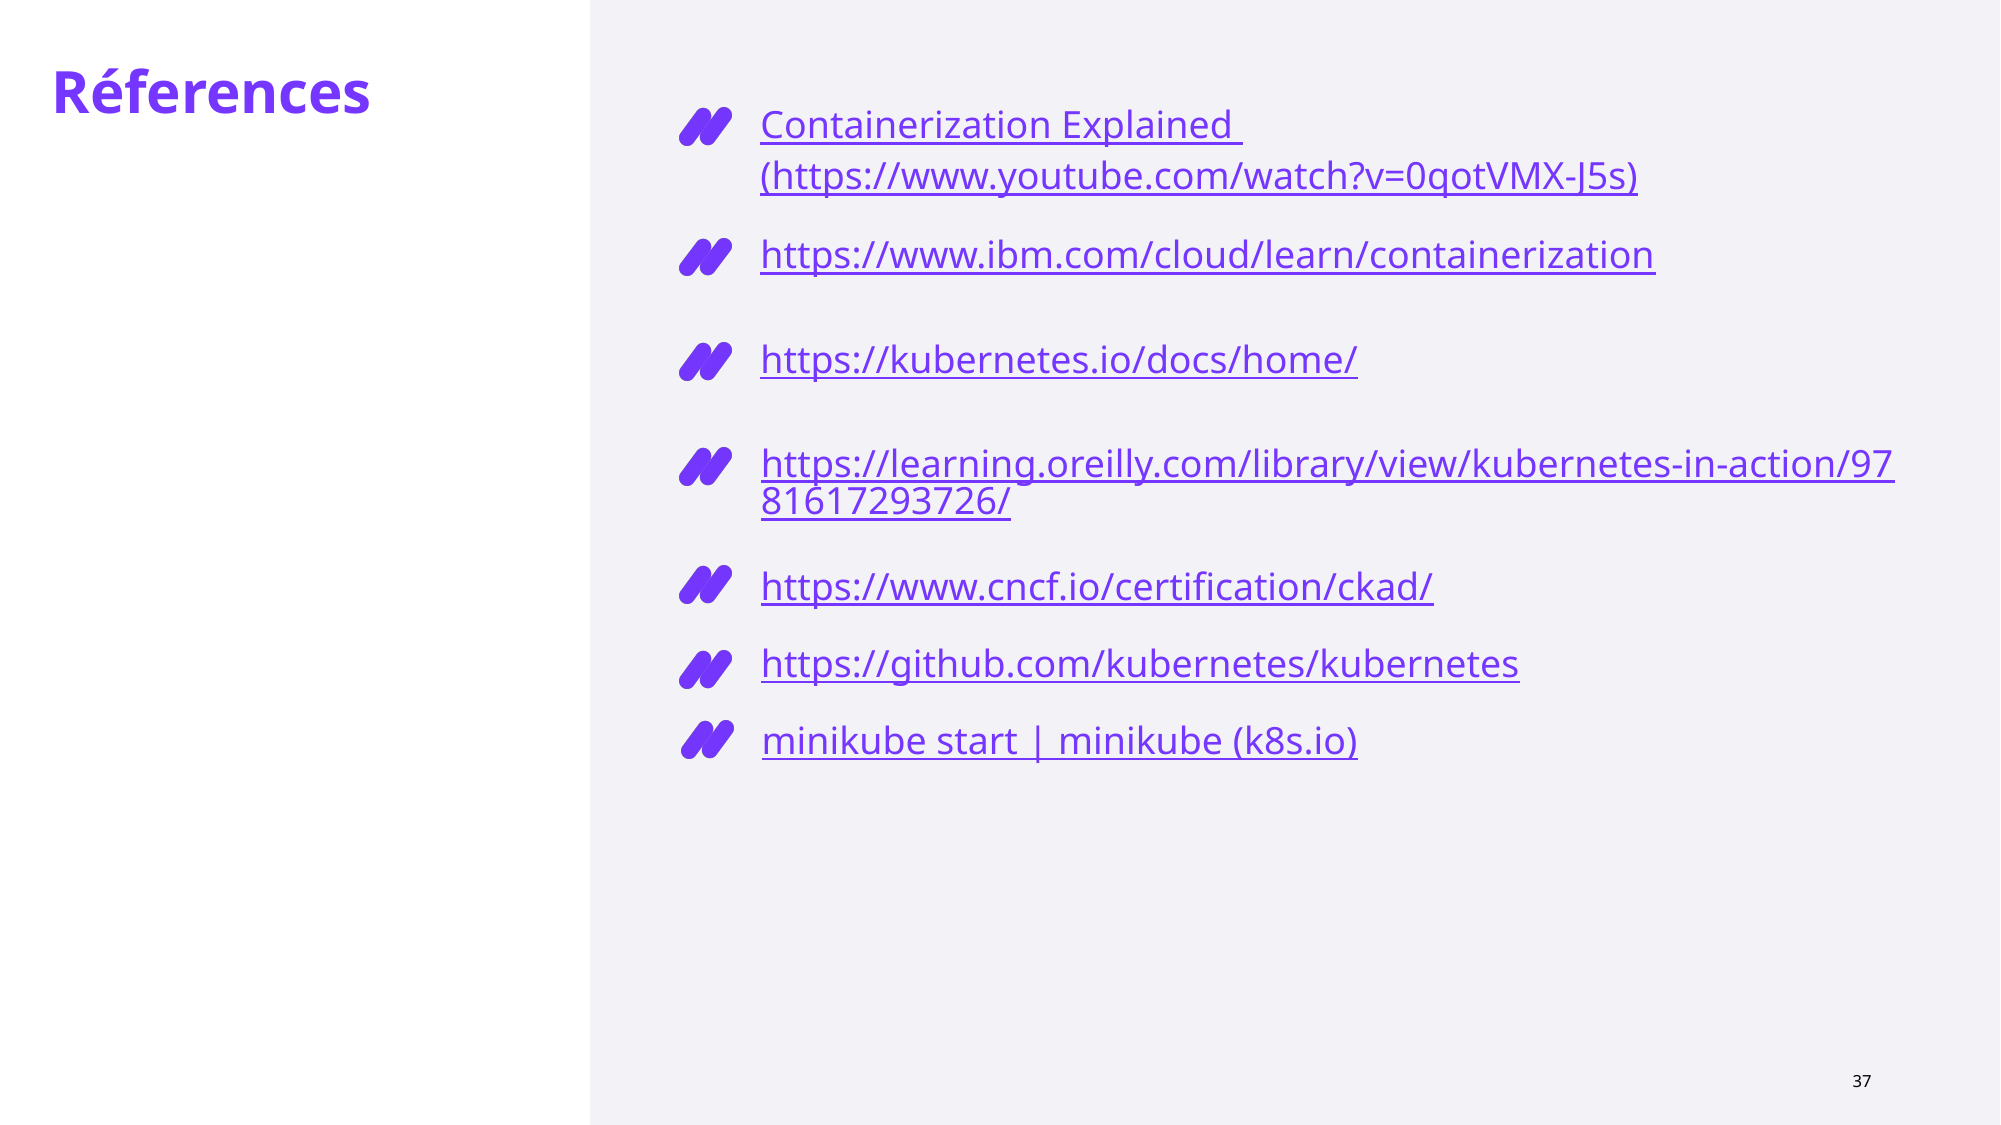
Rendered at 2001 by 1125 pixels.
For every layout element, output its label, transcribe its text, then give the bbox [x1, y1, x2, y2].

title Réferences [35, 55, 557, 319]
text_box https://kubernetes.io/docs/home/ [745, 328, 2000, 395]
text_box https://github.com/kubernetes/kubernetes​ [745, 632, 1559, 699]
picture [679, 238, 732, 276]
text_box https://www.ibm.com/cloud/learn/containerization [745, 224, 2000, 291]
picture [679, 107, 732, 146]
picture [679, 447, 732, 486]
text_box https://learning.oreilly.com/library/view/kubernetes-in-action/9781617293726/ [745, 432, 1914, 499]
picture [679, 565, 732, 604]
picture [679, 650, 732, 689]
text_box minikube start | minikube (k8s.io) [746, 709, 1461, 776]
text_box 37 [1436, 1063, 1887, 1103]
text_box https://www.cncf.io/certification/ckad/ [745, 555, 1573, 622]
picture [681, 720, 734, 759]
picture [679, 342, 732, 381]
text_box Containerization Explained (https://www.youtube.com/watch?v=0qotVMX-J5s) [745, 93, 2000, 160]
